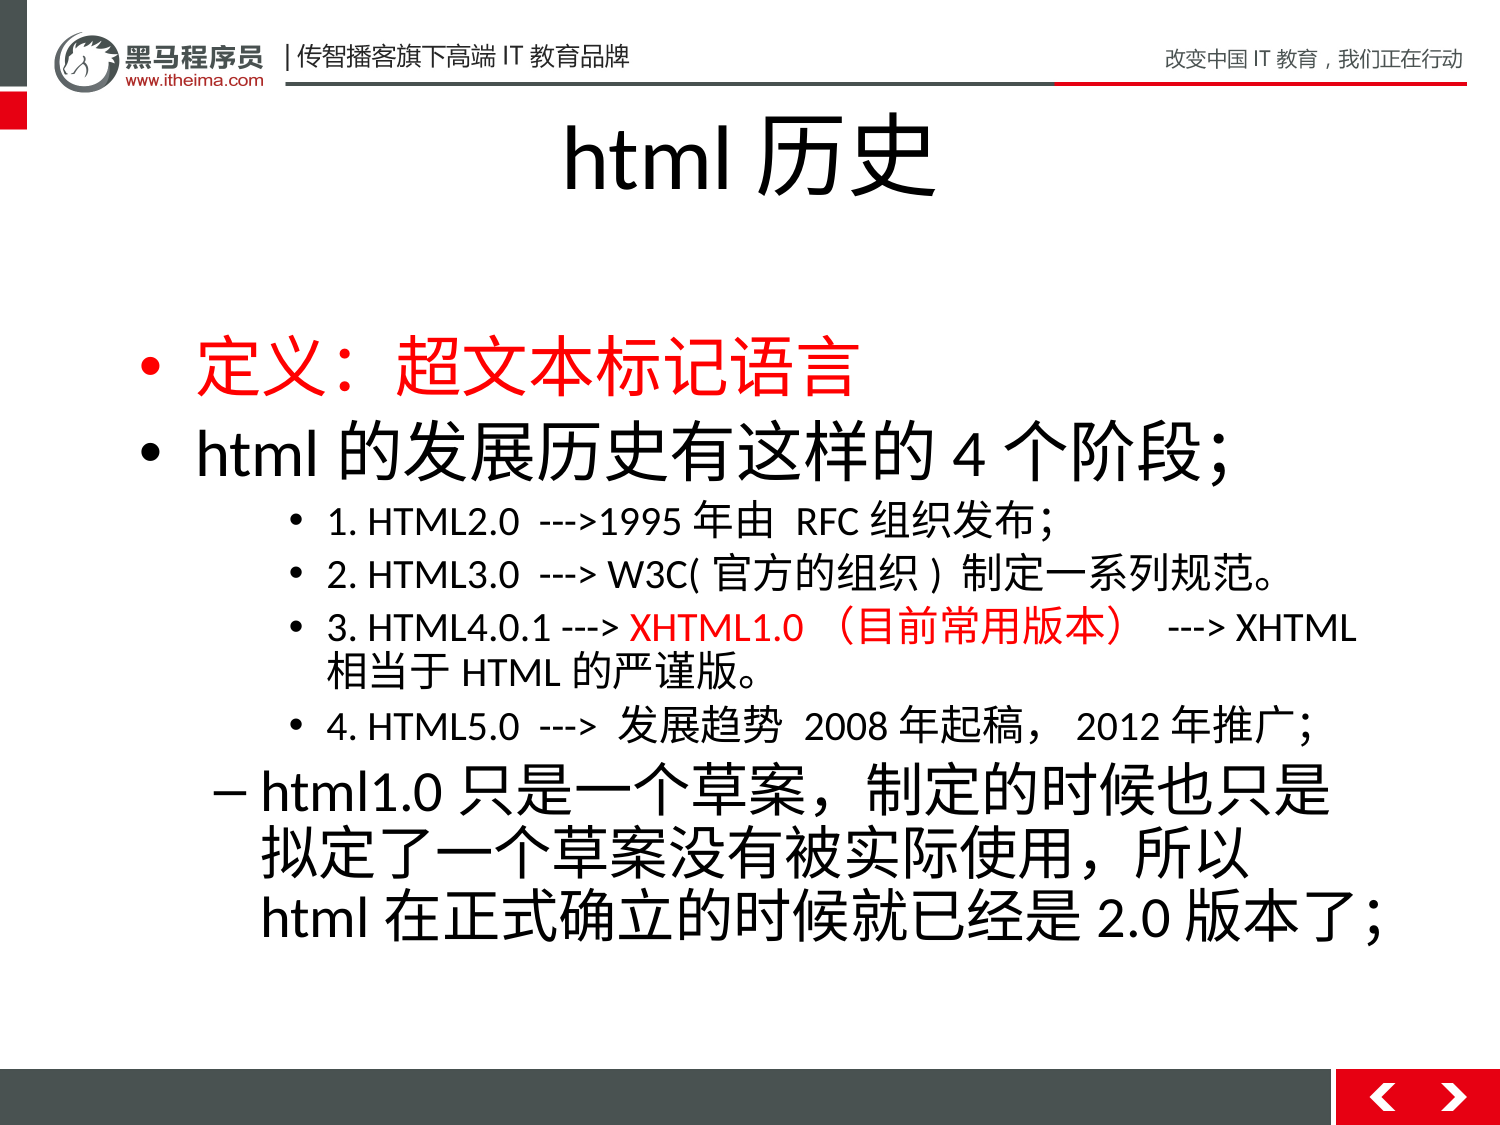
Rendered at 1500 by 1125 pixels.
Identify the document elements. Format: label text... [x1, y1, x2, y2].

title html历史 [118, 90, 1382, 209]
picture [0, 0, 1500, 1125]
list 定义：超文本标记语言 html的发展历史有这样的4个阶段； 1. HTML2.0 --->1995年由 RFC组织发布； 2. HTML3.0 ---> W3C(官方的组织) 制定一系列规范。 3. HTML4.0.1 ---> XHTML1.0（目前常用版本） ---> XHTML相当于HTML的严谨版。 4. HTML5.0 ---> 发展趋势 2008年起稿，2012年推广； html1.0只是一个草案，制定的时候也只是拟定了一个草案没有被实际使用，所以html在正式确立的时候就已经是2.0版本了； [123, 326, 1387, 999]
